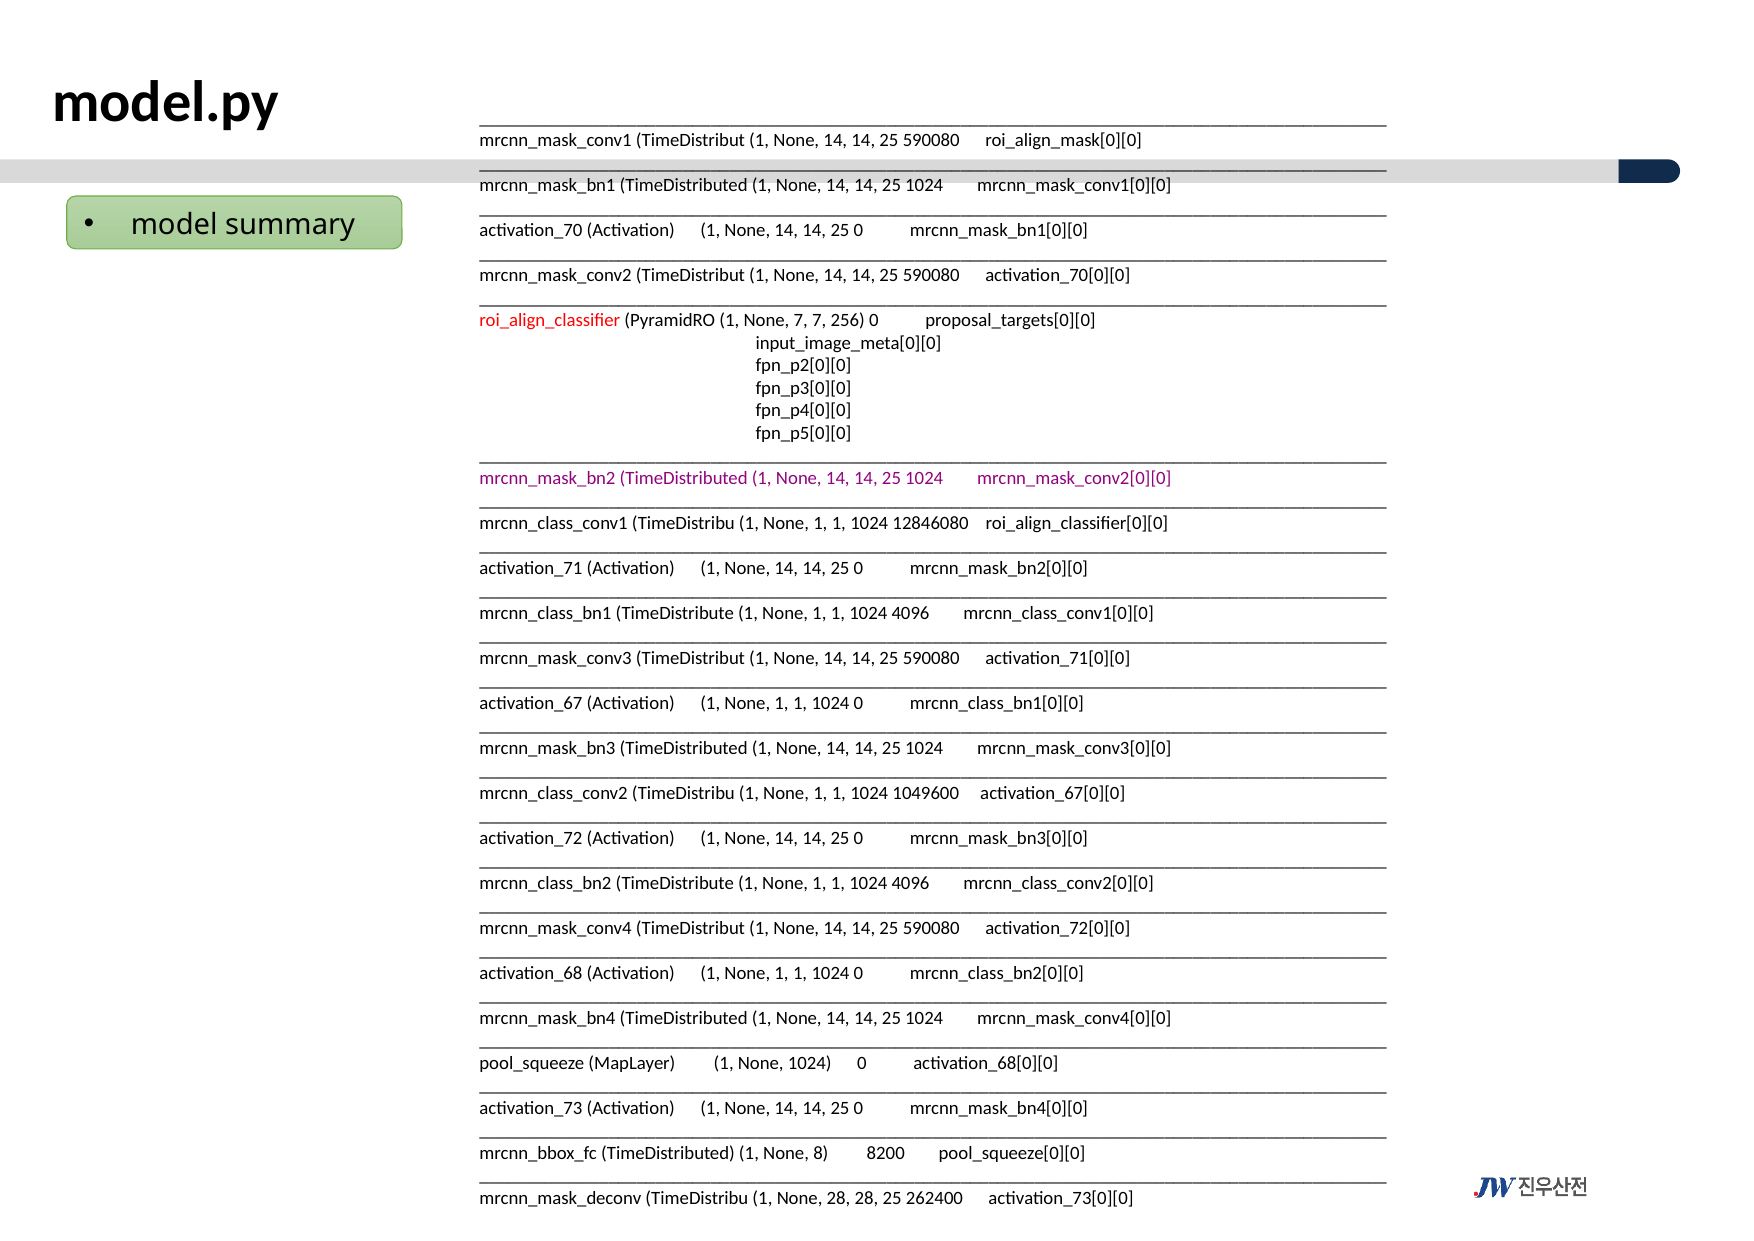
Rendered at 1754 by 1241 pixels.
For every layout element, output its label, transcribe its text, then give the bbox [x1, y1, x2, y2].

text_box model summary [66, 195, 403, 250]
text_box model.py [37, 55, 295, 140]
text_box __________________________________________________________________________________________________ mrcnn_mask_conv1 (TimeDistribut (1, None, 14, 14, 25 590080 roi_align_mask[0][0] __________________________________________________________________________________________________ mrcnn_mask_bn1 (TimeDistributed (1, None, 14, 14, 25 1024 mrcnn_mask_conv1[0][0] __________________________________________________________________________________________________ activation_70 (Activation) (1, None, 14, 14, 25 0 mrcnn_mask_bn1[0][0] __________________________________________________________________________________________________ mrcnn_mask_conv2 (TimeDistribut (1, None, 14, 14, 25 590080 activation_70[0][0] __________________________________________________________________________________________________ roi_align_classifier (PyramidRO (1, None, 7, 7, 256) 0 proposal_targets[0][0] input_image_meta[0][0] fpn_p2[0][0] fpn_p3[0][0] fpn_p4[0][0] fpn_p5[0][0] __________________________________________________________________________________________________ mrcnn_mask_bn2 (TimeDistributed (1, None, 14, 14, 25 1024 mrcnn_mask_conv2[0][0] __________________________________________________________________________________________________ mrcnn_class_conv1 (TimeDistribu (1, None, 1, 1, 1024 12846080 roi_align_classifier[0][0] __________________________________________________________________________________________________ activation_71 (Activation) (1, None, 14, 14, 25 0 mrcnn_mask_bn2[0][0] __________________________________________________________________________________________________ mrcnn_class_bn1 (TimeDistribute (1, None, 1, 1, 1024 4096 mrcnn_class_conv1[0][0] __________________________________________________________________________________________________ mrcnn_mask_conv3 (TimeDistribut (1, None, 14, 14, 25 590080 activation_71[0][0] __________________________________________________________________________________________________ activation_67 (Activation) (1, None, 1, 1, 1024 0 mrcnn_class_bn1[0][0] __________________________________________________________________________________________________ mrcnn_mask_bn3 (TimeDistributed (1, None, 14, 14, 25 1024 mrcnn_mask_conv3[0][0] __________________________________________________________________________________________________ mrcnn_class_conv2 (TimeDistribu (1, None, 1, 1, 1024 1049600 activation_67[0][0] __________________________________________________________________________________________________ activation_72 (Activation) (1, None, 14, 14, 25 0 mrcnn_mask_bn3[0][0] __________________________________________________________________________________________________ mrcnn_class_bn2 (TimeDistribute (1, None, 1, 1, 1024 4096 mrcnn_class_conv2[0][0] __________________________________________________________________________________________________ mrcnn_mask_conv4 (TimeDistribut (1, None, 14, 14, 25 590080 activation_72[0][0] __________________________________________________________________________________________________ activation_68 (Activation) (1, None, 1, 1, 1024 0 mrcnn_class_bn2[0][0] __________________________________________________________________________________________________ mrcnn_mask_bn4 (TimeDistributed (1, None, 14, 14, 25 1024 mrcnn_mask_conv4[0][0] __________________________________________________________________________________________________ pool_squeeze (MapLayer) (1, None, 1024) 0 activation_68[0][0] __________________________________________________________________________________________________ activation_73 (Activation) (1, None, 14, 14, 25 0 mrcnn_mask_bn4[0][0] __________________________________________________________________________________________________ mrcnn_bbox_fc (TimeDistributed) (1, None, 8) 8200 pool_squeeze[0][0] __________________________________________________________________________________________________ mrcnn_mask_deconv (TimeDistribu (1, None, 28, 28, 25 262400 activation_73[0][0] [464, 98, 1655, 1216]
